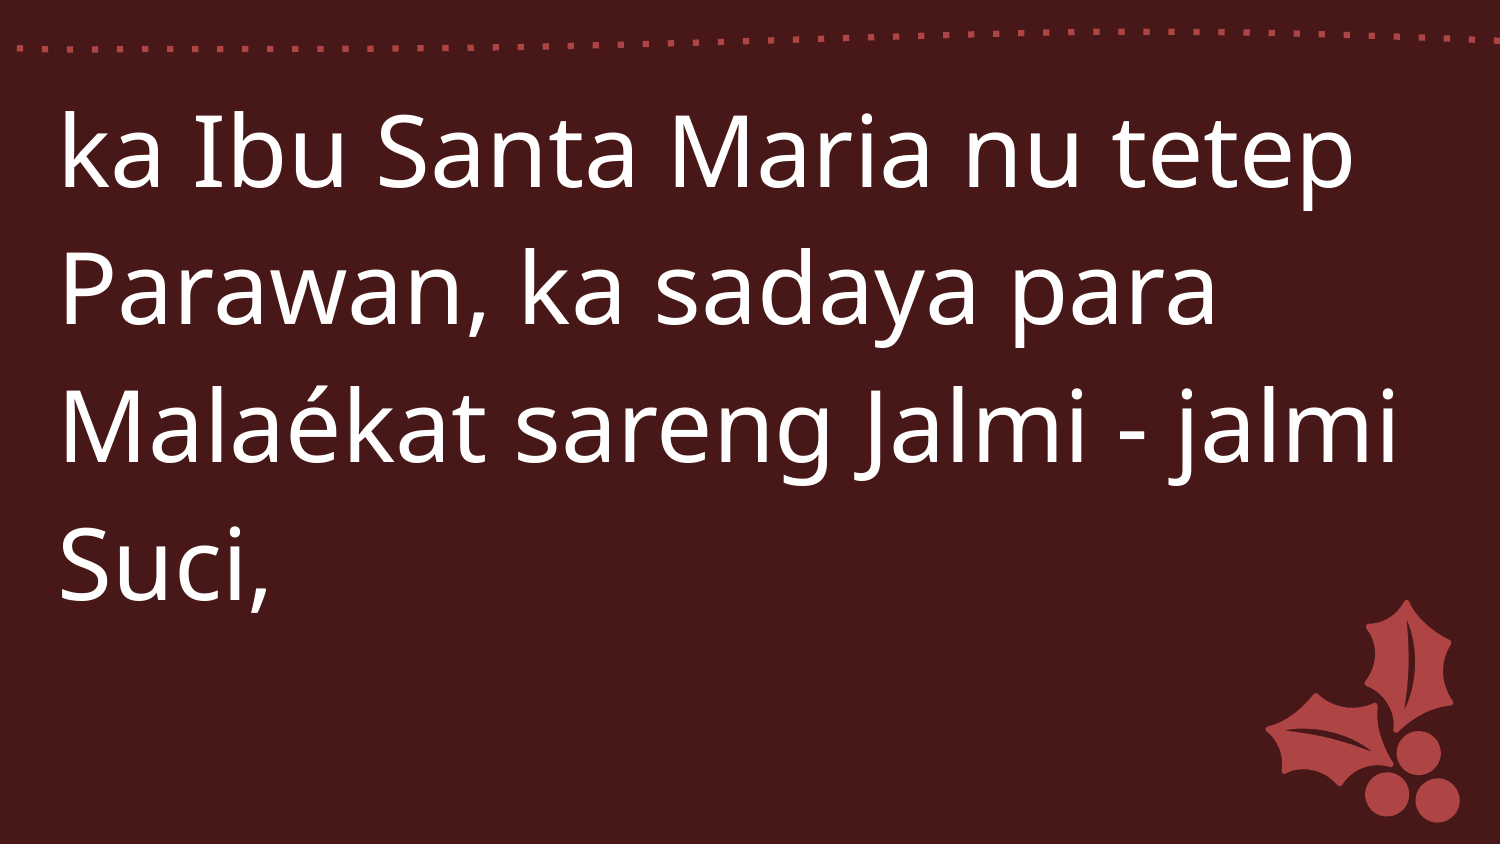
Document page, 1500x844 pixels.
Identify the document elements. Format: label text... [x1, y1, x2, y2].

text_box ka Ibu Santa Maria nu tetep Parawan, ka sadaya para Malaékat sareng Jalmi - jalmi Suci, [17, 54, 1463, 691]
